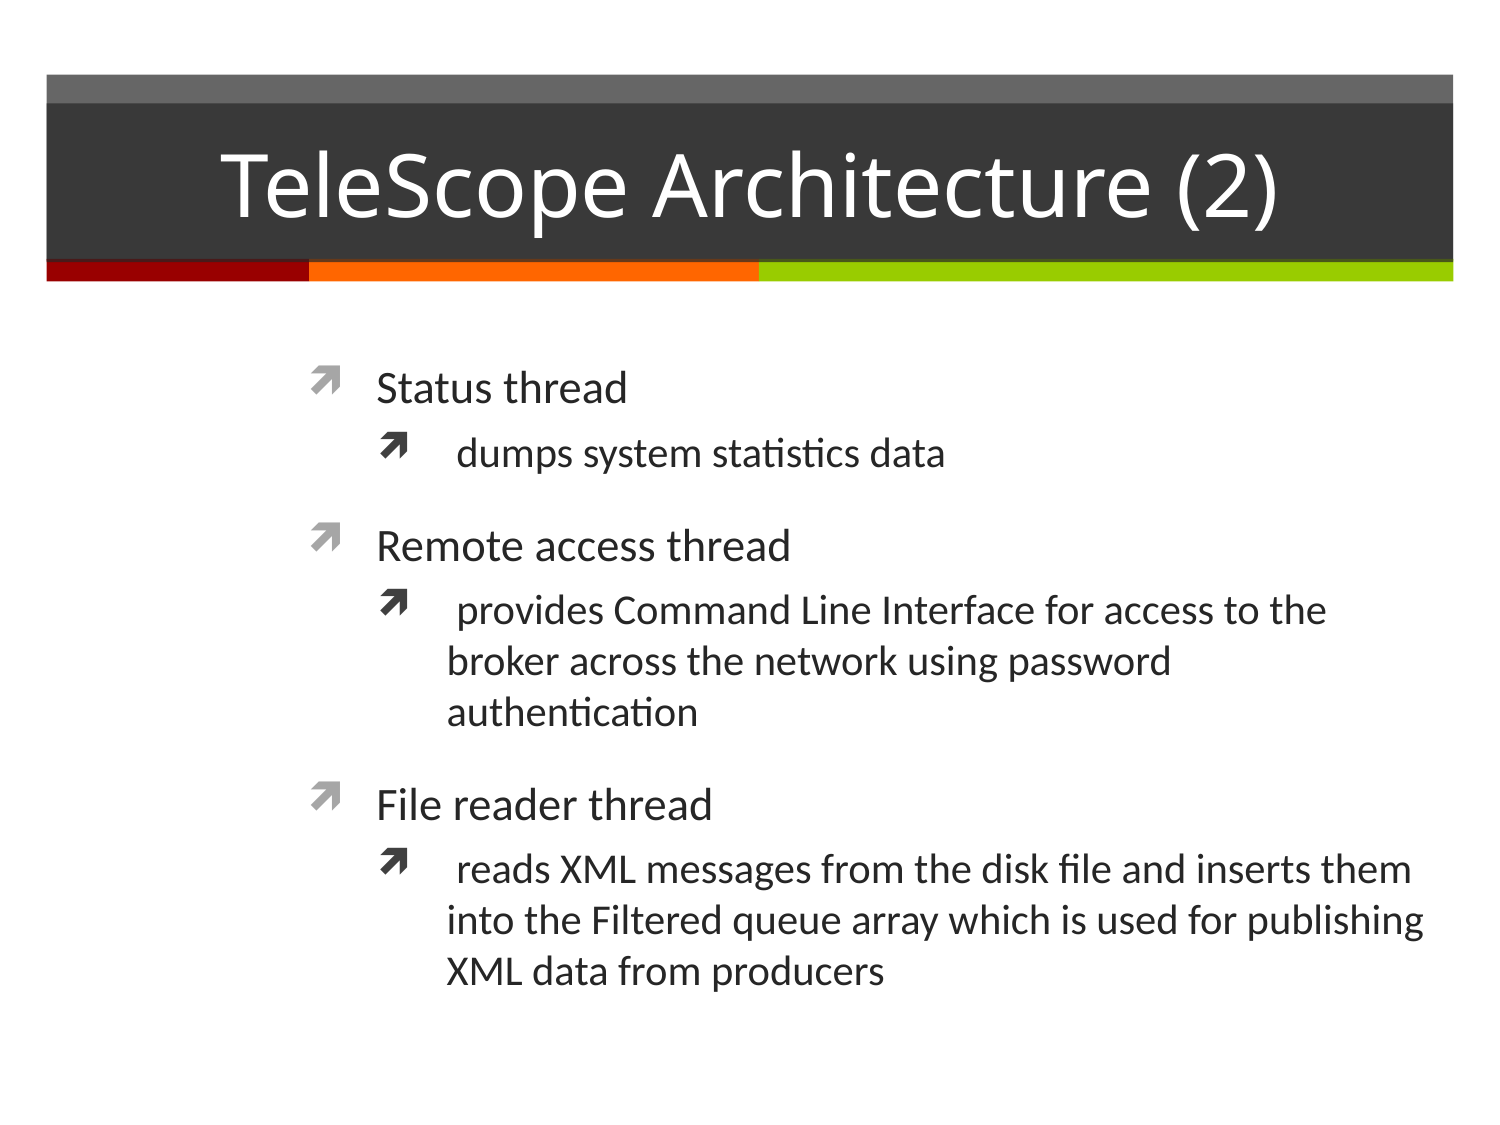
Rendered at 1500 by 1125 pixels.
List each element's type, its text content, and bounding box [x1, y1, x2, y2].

list Status thread dumps system statistics data Remote access thread provides Command Line Interface for access to the broker across the network using password authentication File reader thread reads XML messages from the disk file and inserts them into the Filtered queue array which is used for publishing XML data from producers [292, 350, 1454, 1005]
title TeleScope Architecture (2) [46, 103, 1454, 263]
